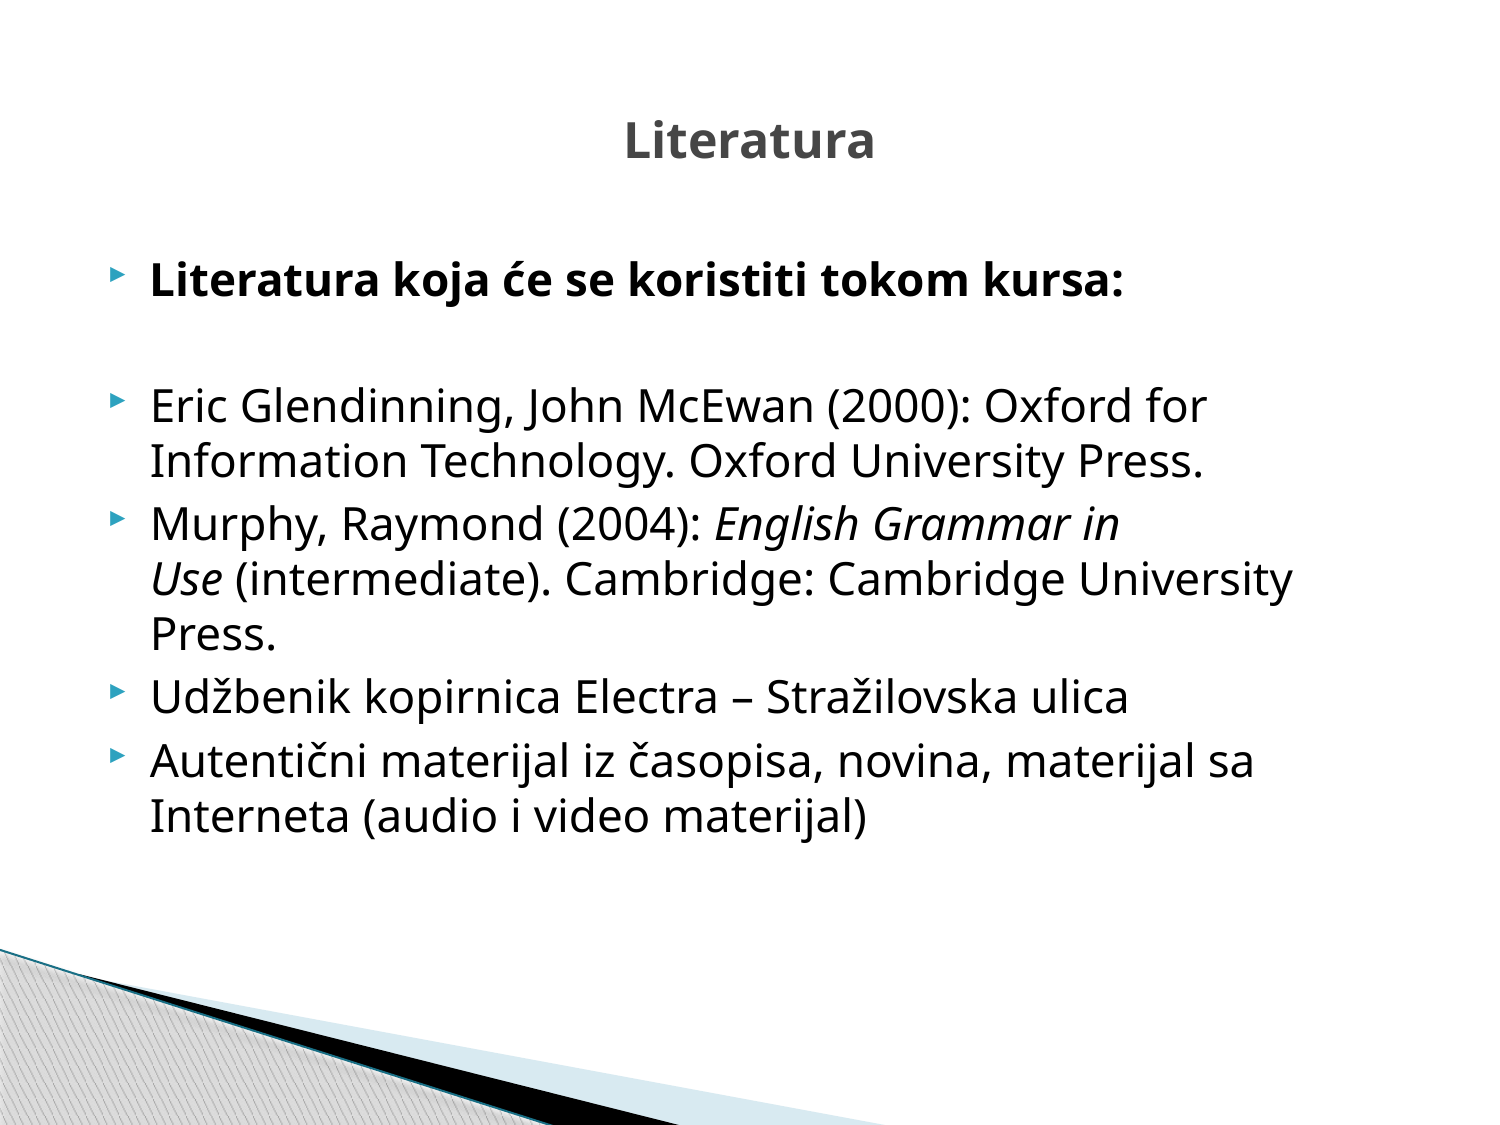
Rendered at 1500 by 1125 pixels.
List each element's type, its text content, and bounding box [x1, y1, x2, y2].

list Literatura koja će se koristiti tokom kursa: Eric Glendinning, John McEwan (2000): Oxford for Information Technology. Oxford University Press. Murphy, Raymond (2004): English Grammar in Use (intermediate). Cambridge: Cambridge University Press. Udžbenik kopirnica Electra – Stražilovska ulica Autentični materijal iz časopisa, novina, materijal sa Interneta (audio i video materijal) [75, 243, 1425, 986]
title Literatura [75, 45, 1425, 233]
